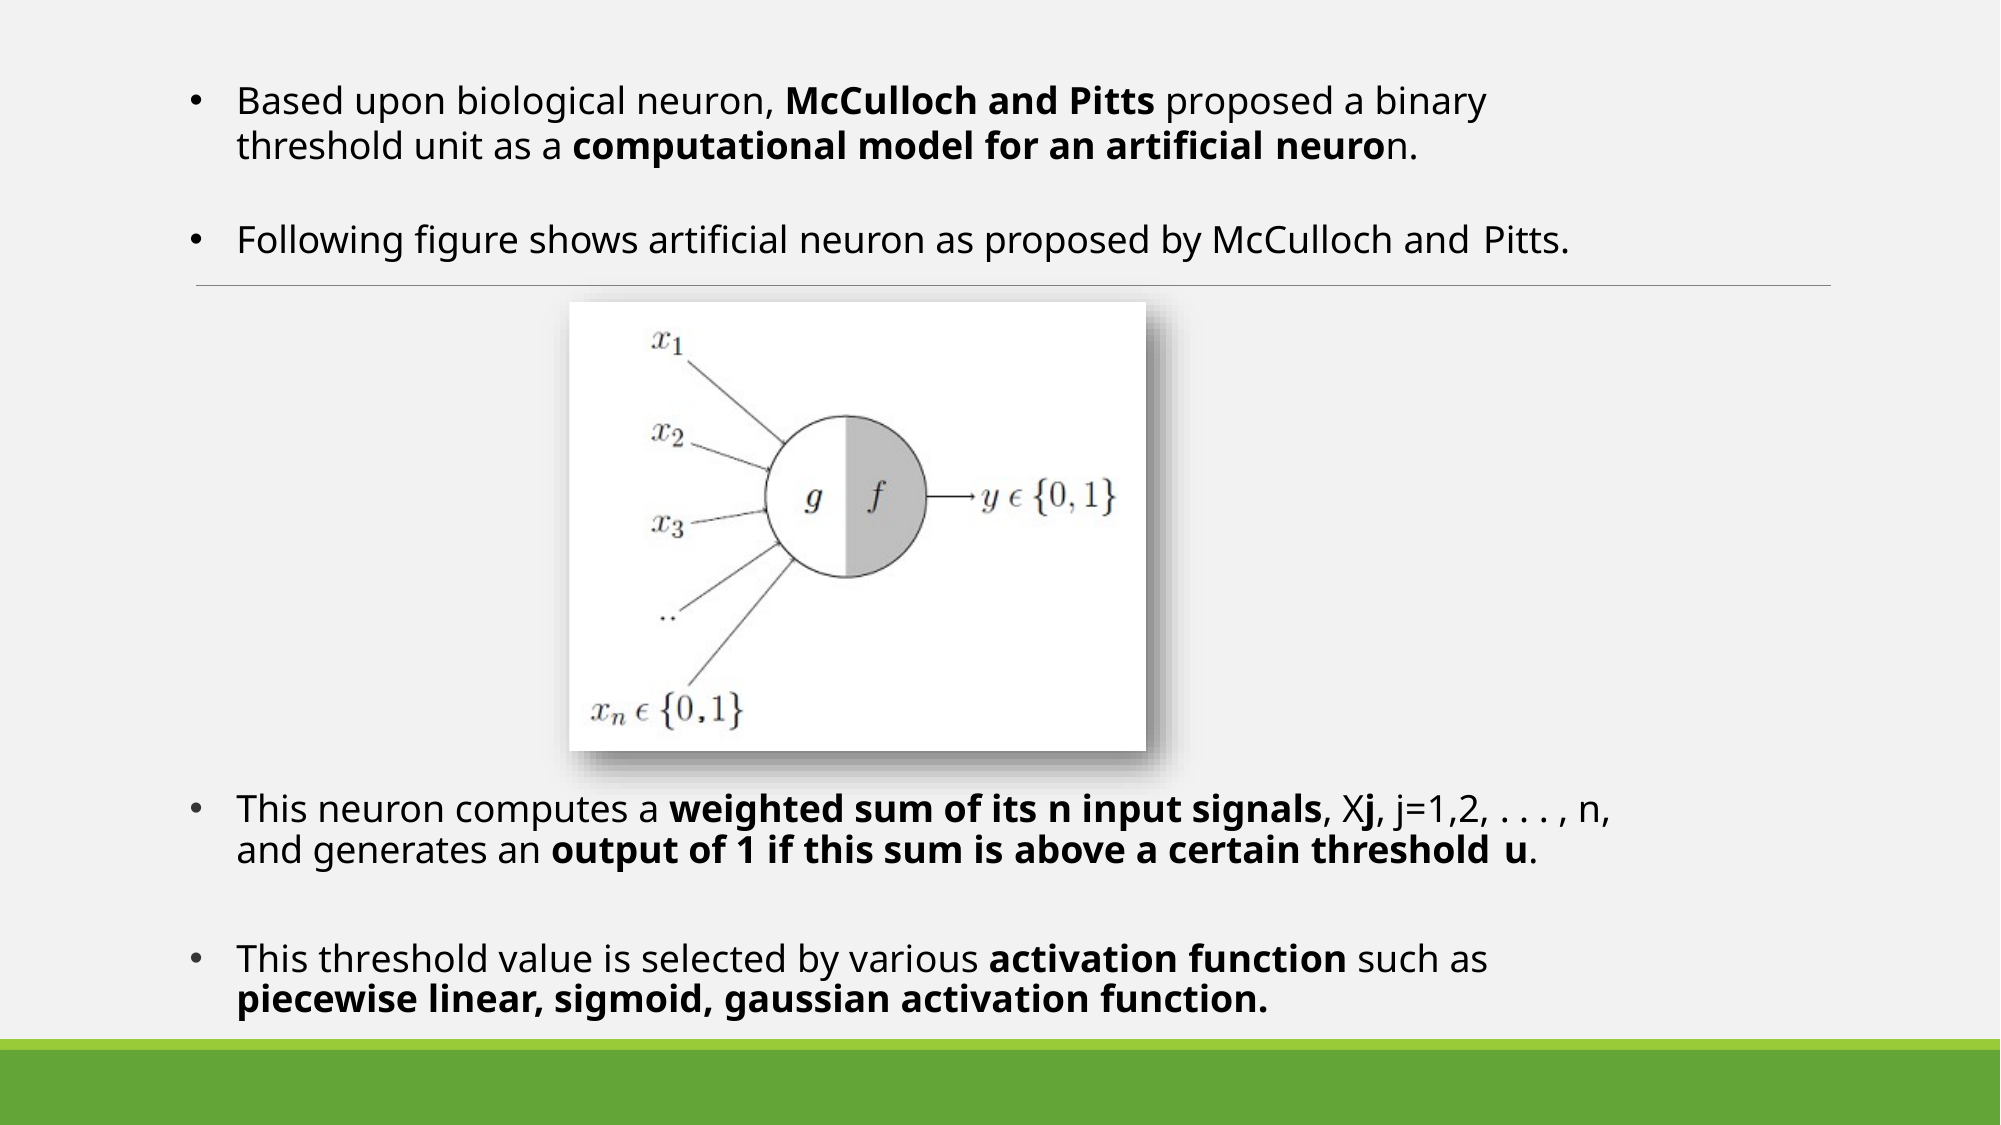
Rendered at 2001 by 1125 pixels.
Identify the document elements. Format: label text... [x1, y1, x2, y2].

text_box This neuron computes a weighted sum of its n input signals, Xj, j=1,2, . . . , n, and generates an output of 1 if this sum is above a certain threshold u. This threshold value is selected by various activation function such as piecewise linear, sigmoid, gaussian activation function. [187, 782, 1625, 1021]
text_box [536, 269, 1208, 813]
text_box Based upon biological neuron, McCulloch and Pitts proposed a binary threshold unit as a computational model for an artificial neuron. Following figure shows artificial neuron as proposed by McCulloch and Pitts. [187, 75, 1618, 262]
